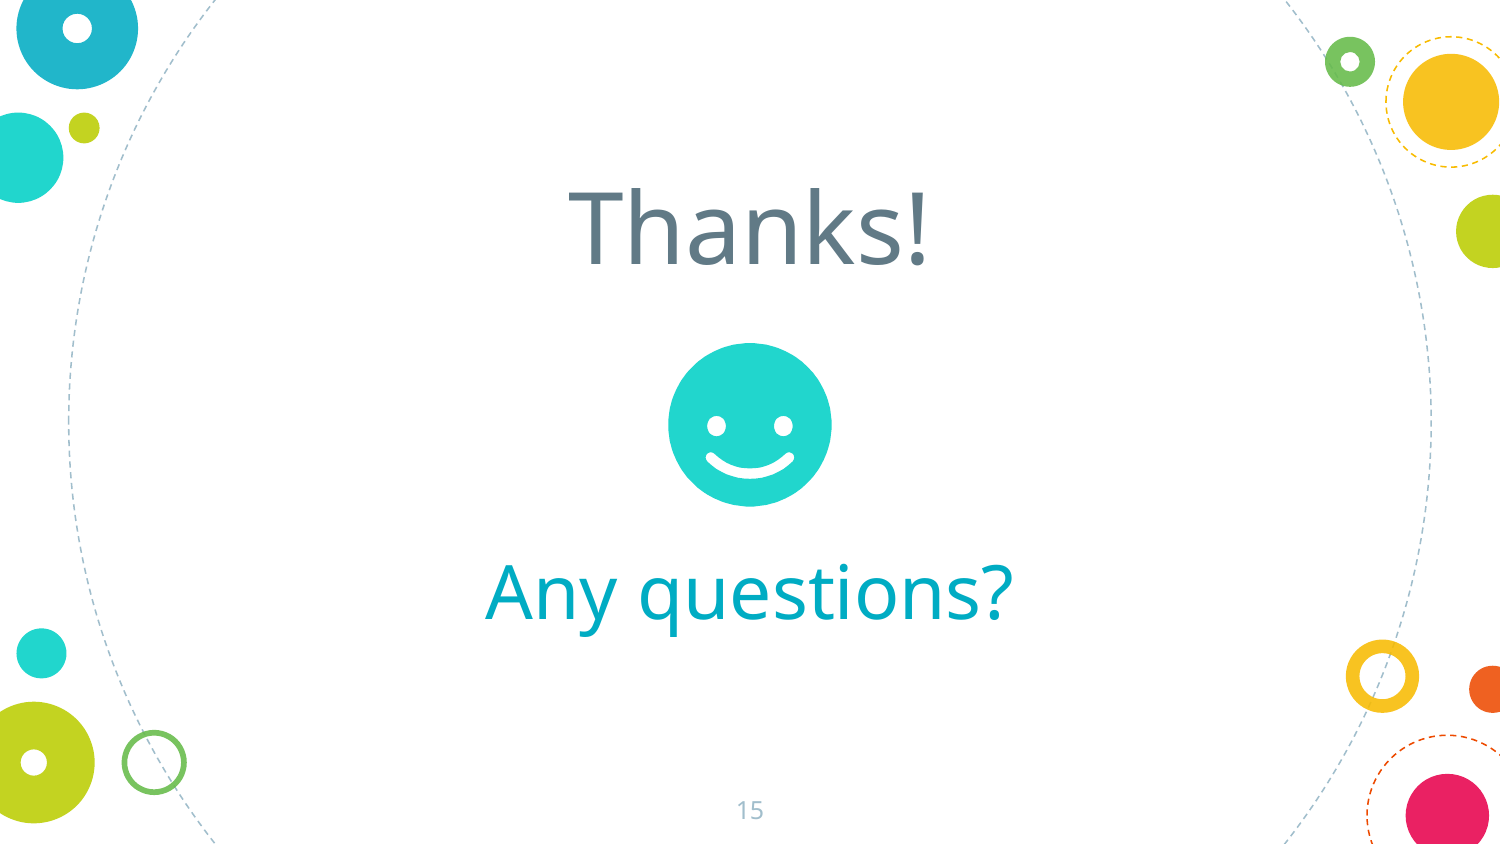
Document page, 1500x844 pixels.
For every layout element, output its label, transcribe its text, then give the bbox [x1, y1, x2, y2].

slide_number 15 [711, 779, 789, 844]
title Thanks! [112, 109, 1388, 300]
subtitle Any questions? [209, 529, 1291, 654]
text_box [668, 343, 832, 507]
